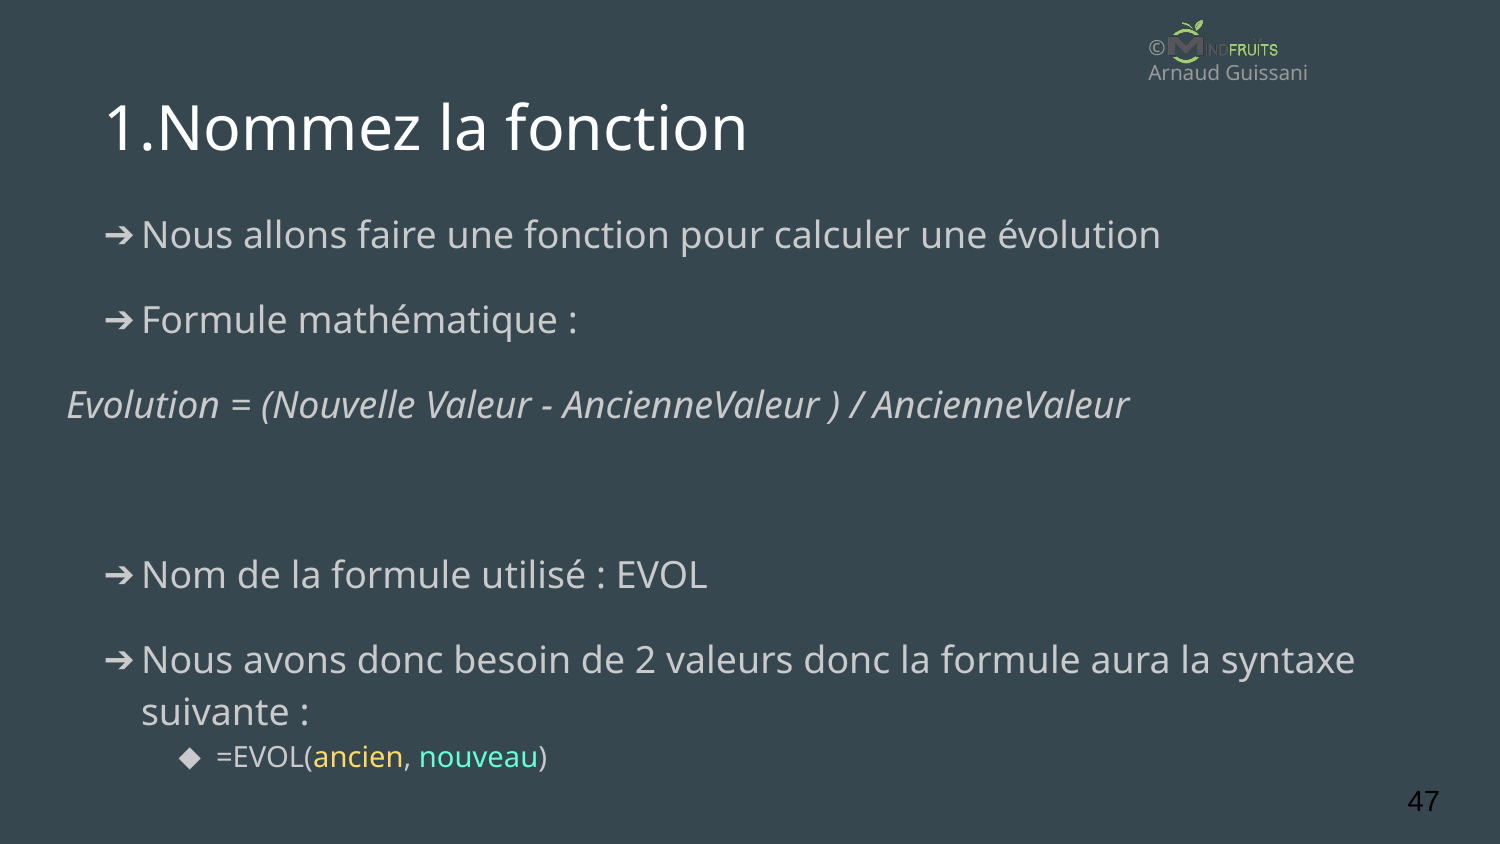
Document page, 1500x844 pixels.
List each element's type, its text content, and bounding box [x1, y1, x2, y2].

picture [1168, 19, 1279, 64]
slide_number ‹#› [1392, 767, 1483, 833]
list Nous allons faire une fonction pour calculer une évolution Formule mathématique : Evolution = (Nouvelle Valeur - AncienneValeur ) / AncienneValeur Nom de la formule utilisé : EVOL Nous avons donc besoin de 2 valeurs donc la formule aura la syntaxe suivante : =EVOL(ancien, nouveau) [51, 189, 1449, 750]
title Nommez la fonction [51, 72, 1449, 167]
